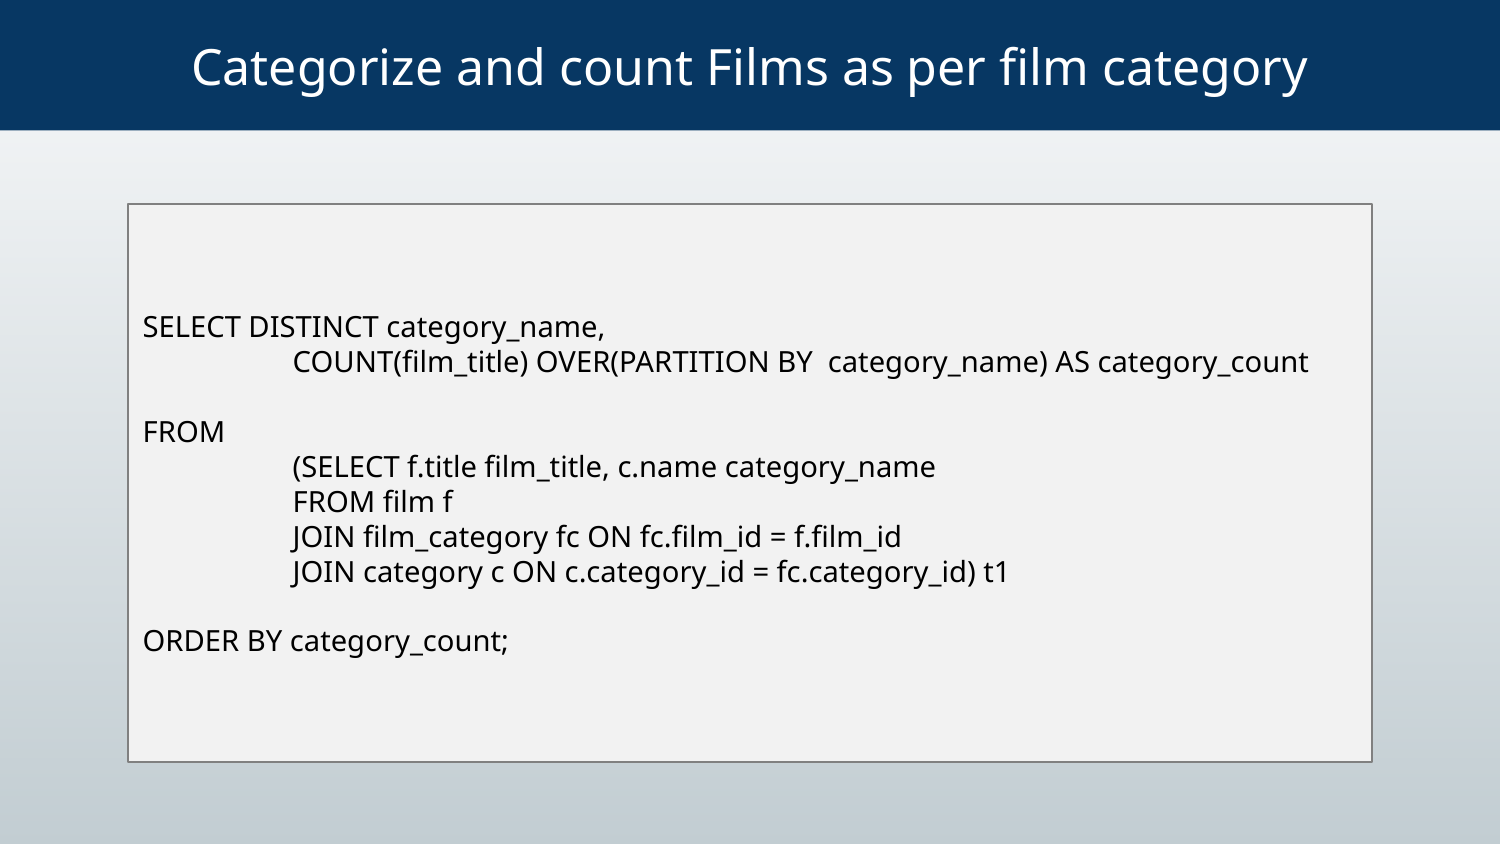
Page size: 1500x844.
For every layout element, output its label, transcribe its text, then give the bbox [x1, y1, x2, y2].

title Categorize and count Films as per film category [0, 0, 1500, 131]
text_box SELECT DISTINCT category_name, COUNT(film_title) OVER(PARTITION BY category_name) AS category_count FROM (SELECT f.title film_title, c.name category_name FROM film f JOIN film_category fc ON fc.film_id = f.film_id JOIN category c ON c.category_id = fc.category_id) t1 ORDER BY category_count; [126, 202, 1374, 764]
